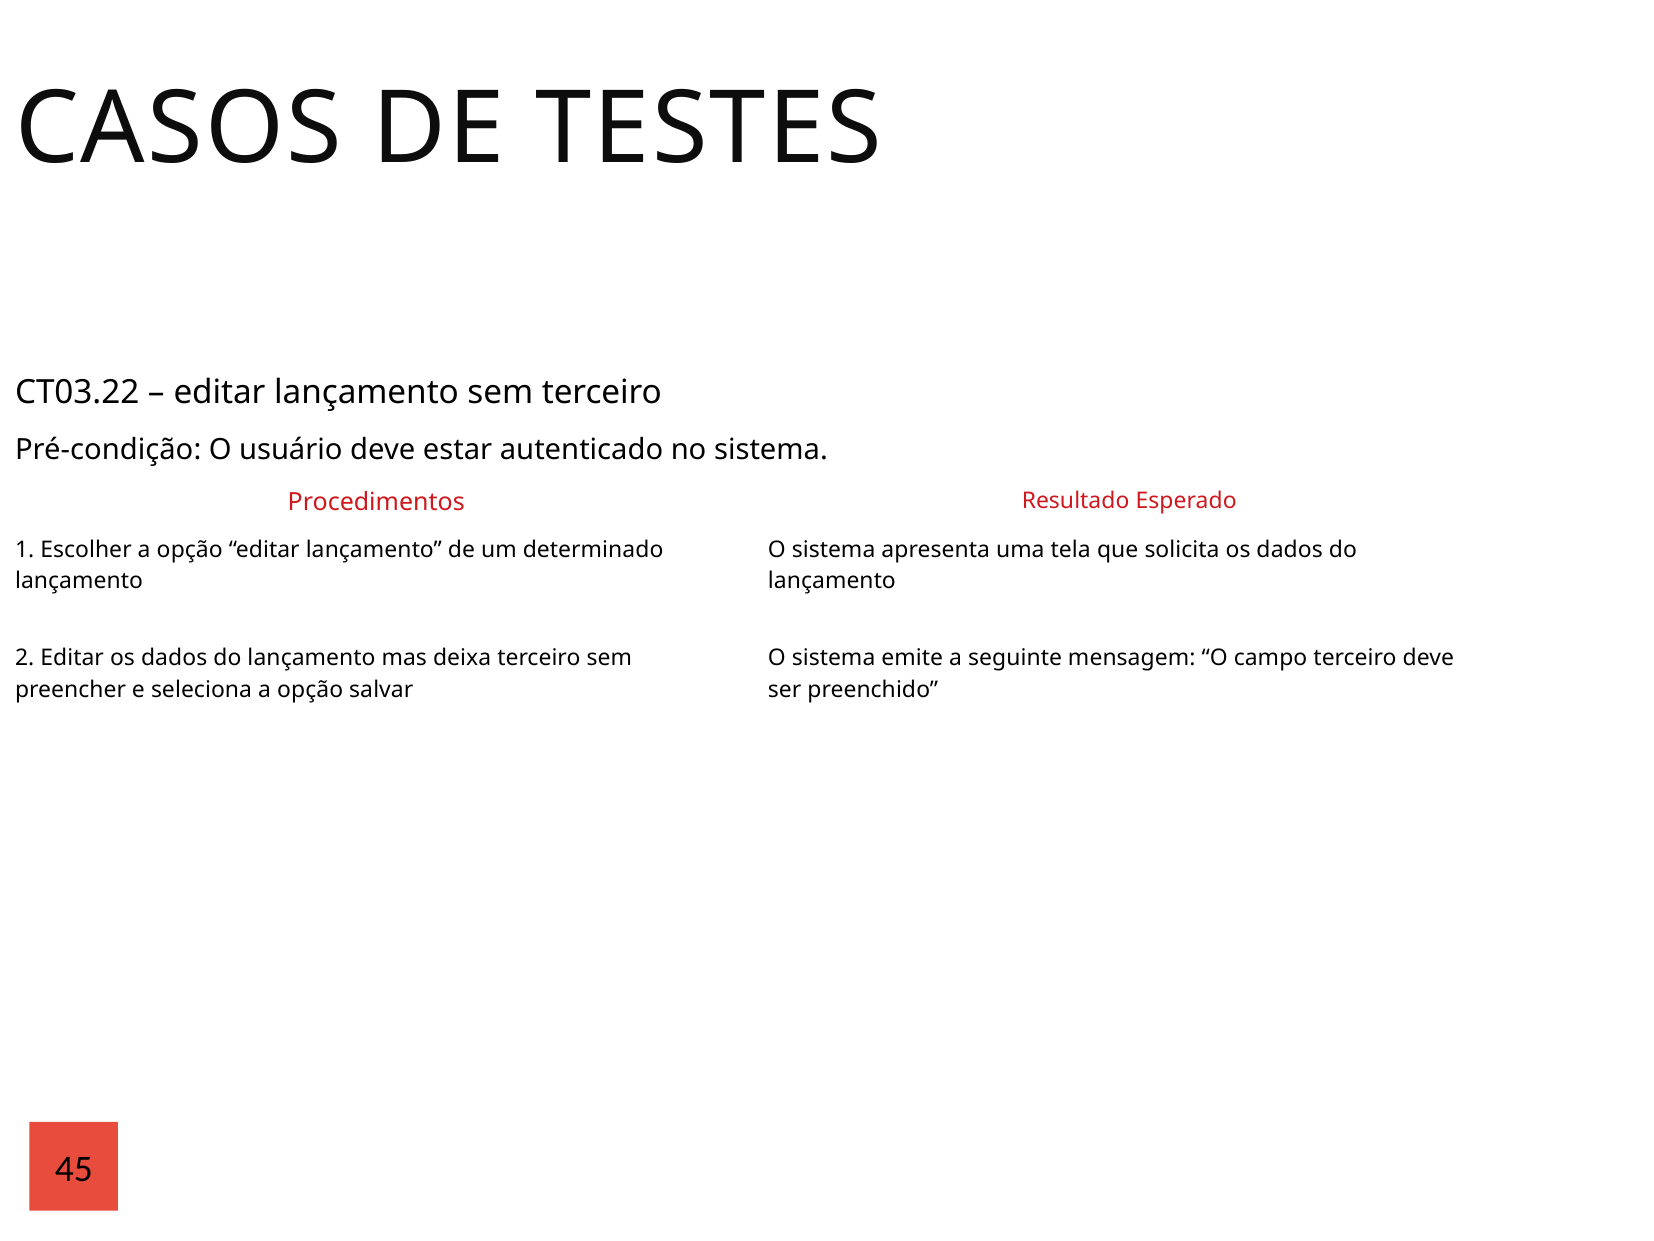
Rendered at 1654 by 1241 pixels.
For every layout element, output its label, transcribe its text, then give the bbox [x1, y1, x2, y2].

text_box 45 [29, 1121, 118, 1211]
table_cell 1. Escolher a opção “editar lançamento” de um determinado lançamento [0, 525, 753, 634]
table_header CT03.22 – editar lançamento sem terceiro [0, 361, 1506, 421]
table_cell 2. Editar os dados do lançamento mas deixa terceiro sem preencher e seleciona a opção salvar [0, 634, 753, 743]
table_cell O sistema apresenta uma tela que solicita os dados do lançamento [753, 525, 1506, 634]
table_cell Pré-condição: O usuário deve estar autenticado no sistema. [0, 421, 1506, 476]
table_cell Resultado Esperado [753, 476, 1506, 525]
table_cell Procedimentos [0, 476, 753, 525]
table_cell O sistema emite a seguinte mensagem: “O campo terceiro deve ser preenchido” [753, 634, 1506, 743]
title Casos de Testes [0, 59, 1536, 207]
